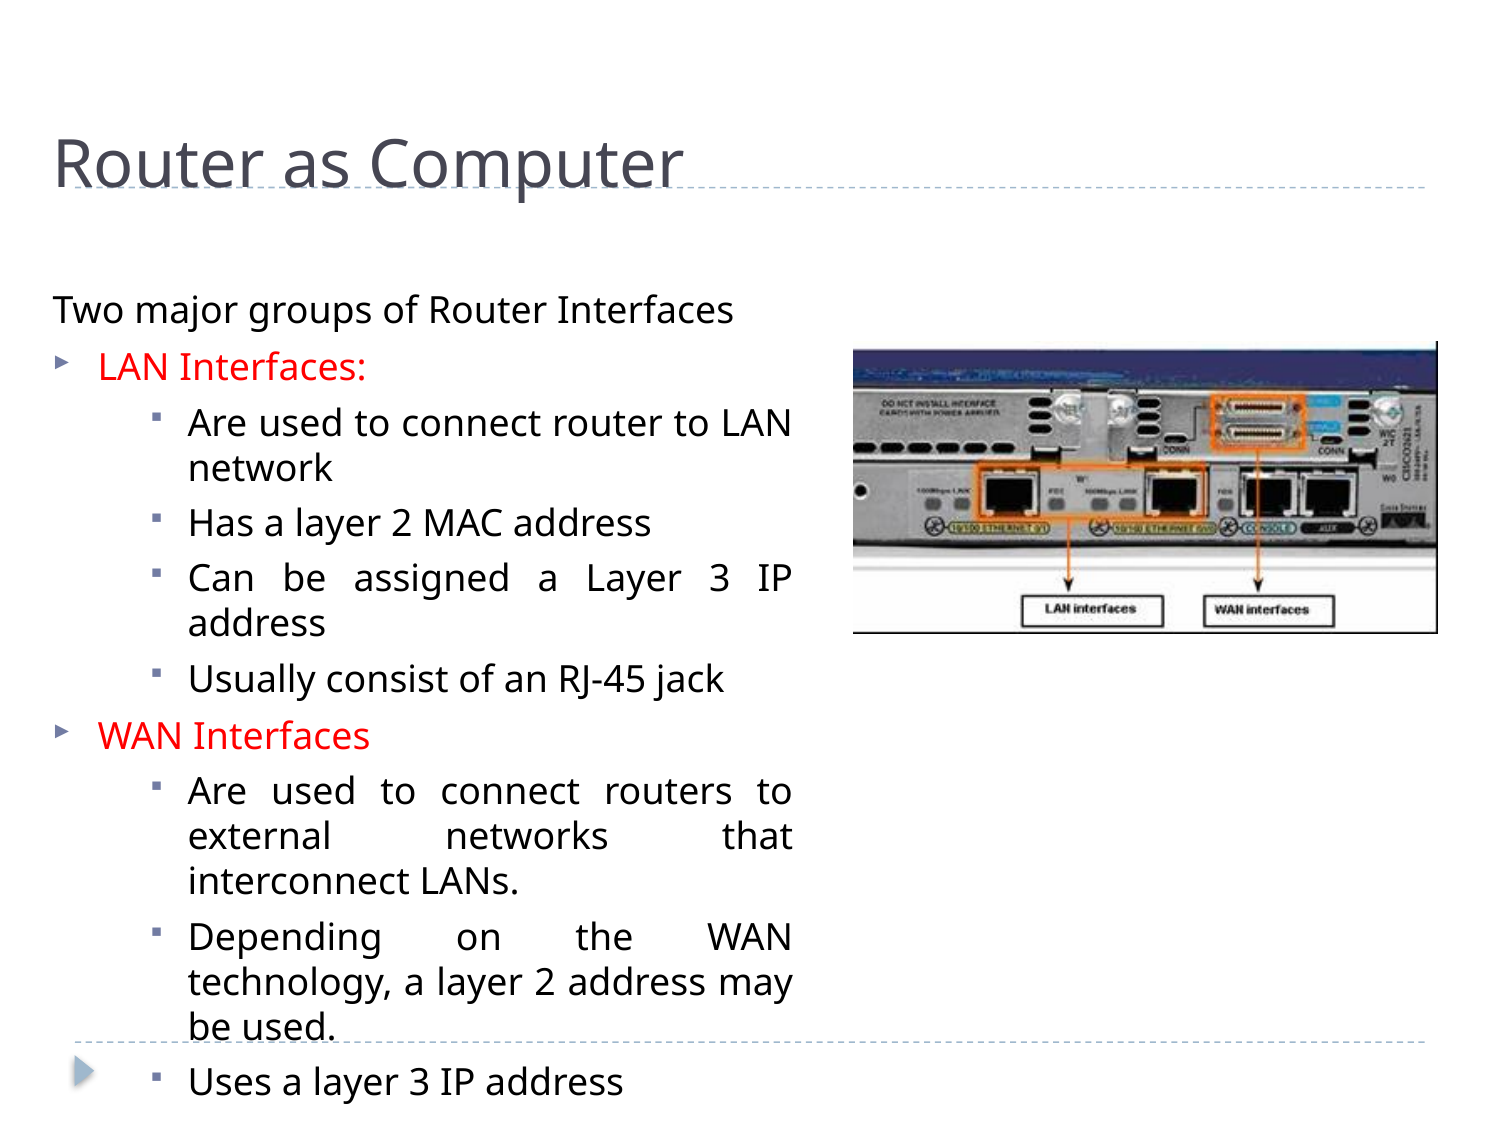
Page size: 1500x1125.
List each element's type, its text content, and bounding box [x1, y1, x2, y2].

title Router as Computer [37, 70, 1447, 209]
picture [853, 340, 1438, 634]
list Two major groups of Router Interfaces LAN Interfaces: Are used to connect router to LAN network Has a layer 2 MAC address Can be assigned a Layer 3 IP address Usually consist of an RJ-45 jack WAN Interfaces Are used to connect routers to external networks that interconnect LANs. Depending on the WAN technology, a layer 2 address may be used. Uses a layer 3 IP address [37, 220, 809, 1035]
